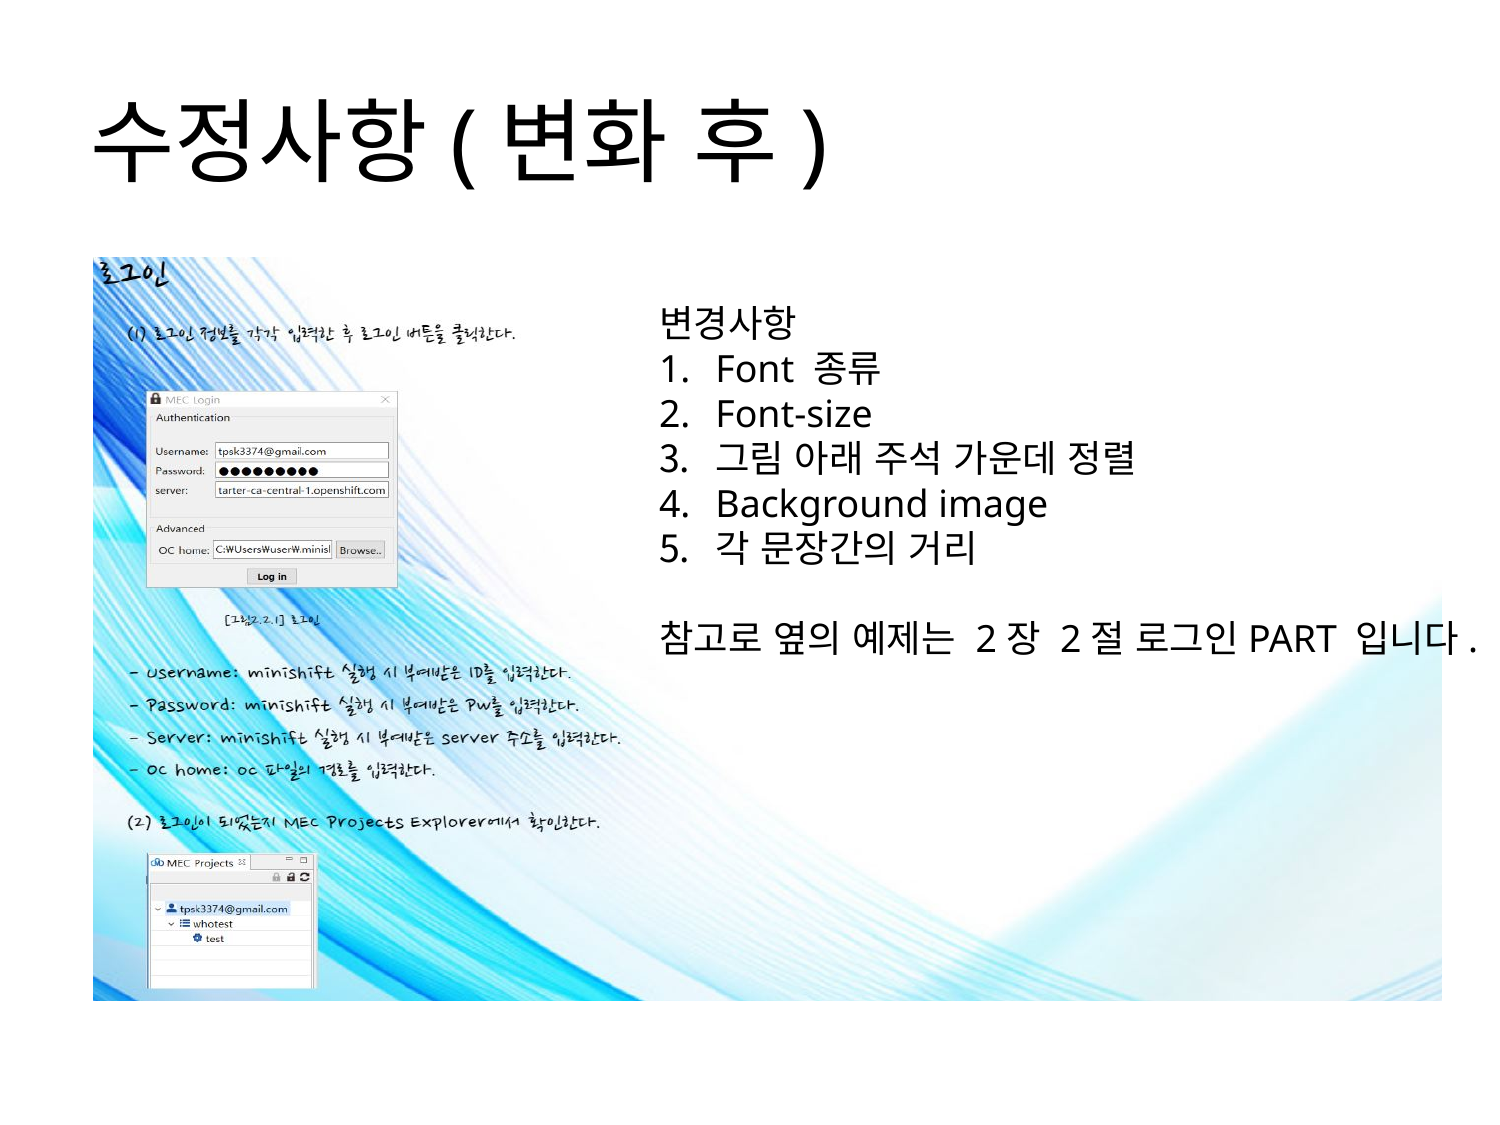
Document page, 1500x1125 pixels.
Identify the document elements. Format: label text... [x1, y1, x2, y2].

title 수정사항(변화 후) [75, 45, 1425, 233]
text_box 변경사항 Font 종류 Font-size 그림 아래 주석 가운데 정렬 Background image 각 문장간의 거리 참고로 옆의 예제는 2장 2절 로그인PART 입니다. [1446, 292, 1500, 668]
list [93, 257, 1442, 1001]
